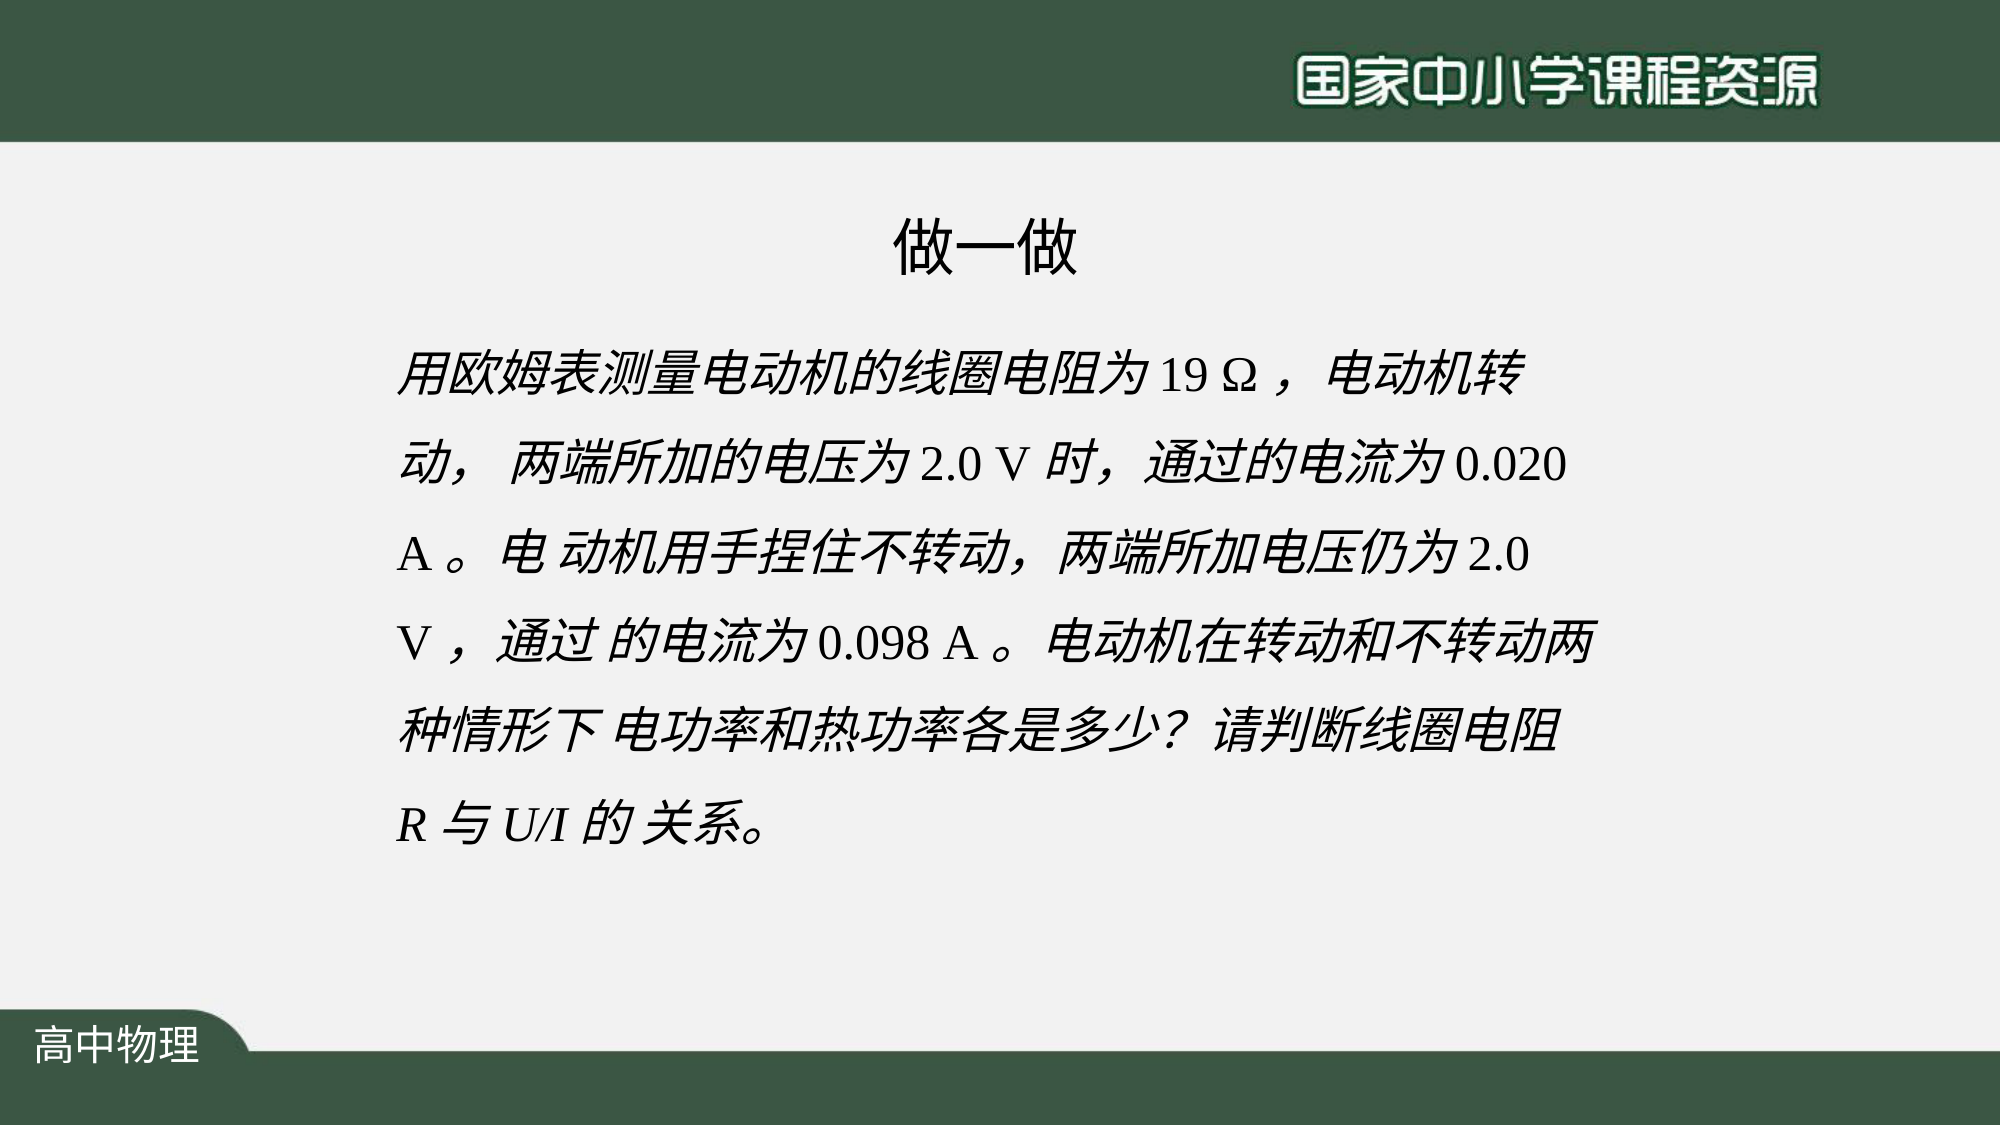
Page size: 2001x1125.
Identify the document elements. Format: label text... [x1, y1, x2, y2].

text_box 用欧姆表测量电动机的线圈电阻为19 Ω，电动机转动， 两端所加的电压为2.0 V时，通过的电流为0.020 A。电 动机用手捏住不转动，两端所加电压仍为2.0 V，通过 的电流为0.098 A。电动机在转动和不转动两种情形下 电功率和热功率各是多少？请判断线圈电阻R与U/I的 关系。 [394, 309, 1599, 852]
title 做一做 [890, 205, 1082, 309]
picture [0, 0, 2000, 1125]
footer 高中物理 [31, 1013, 202, 1125]
